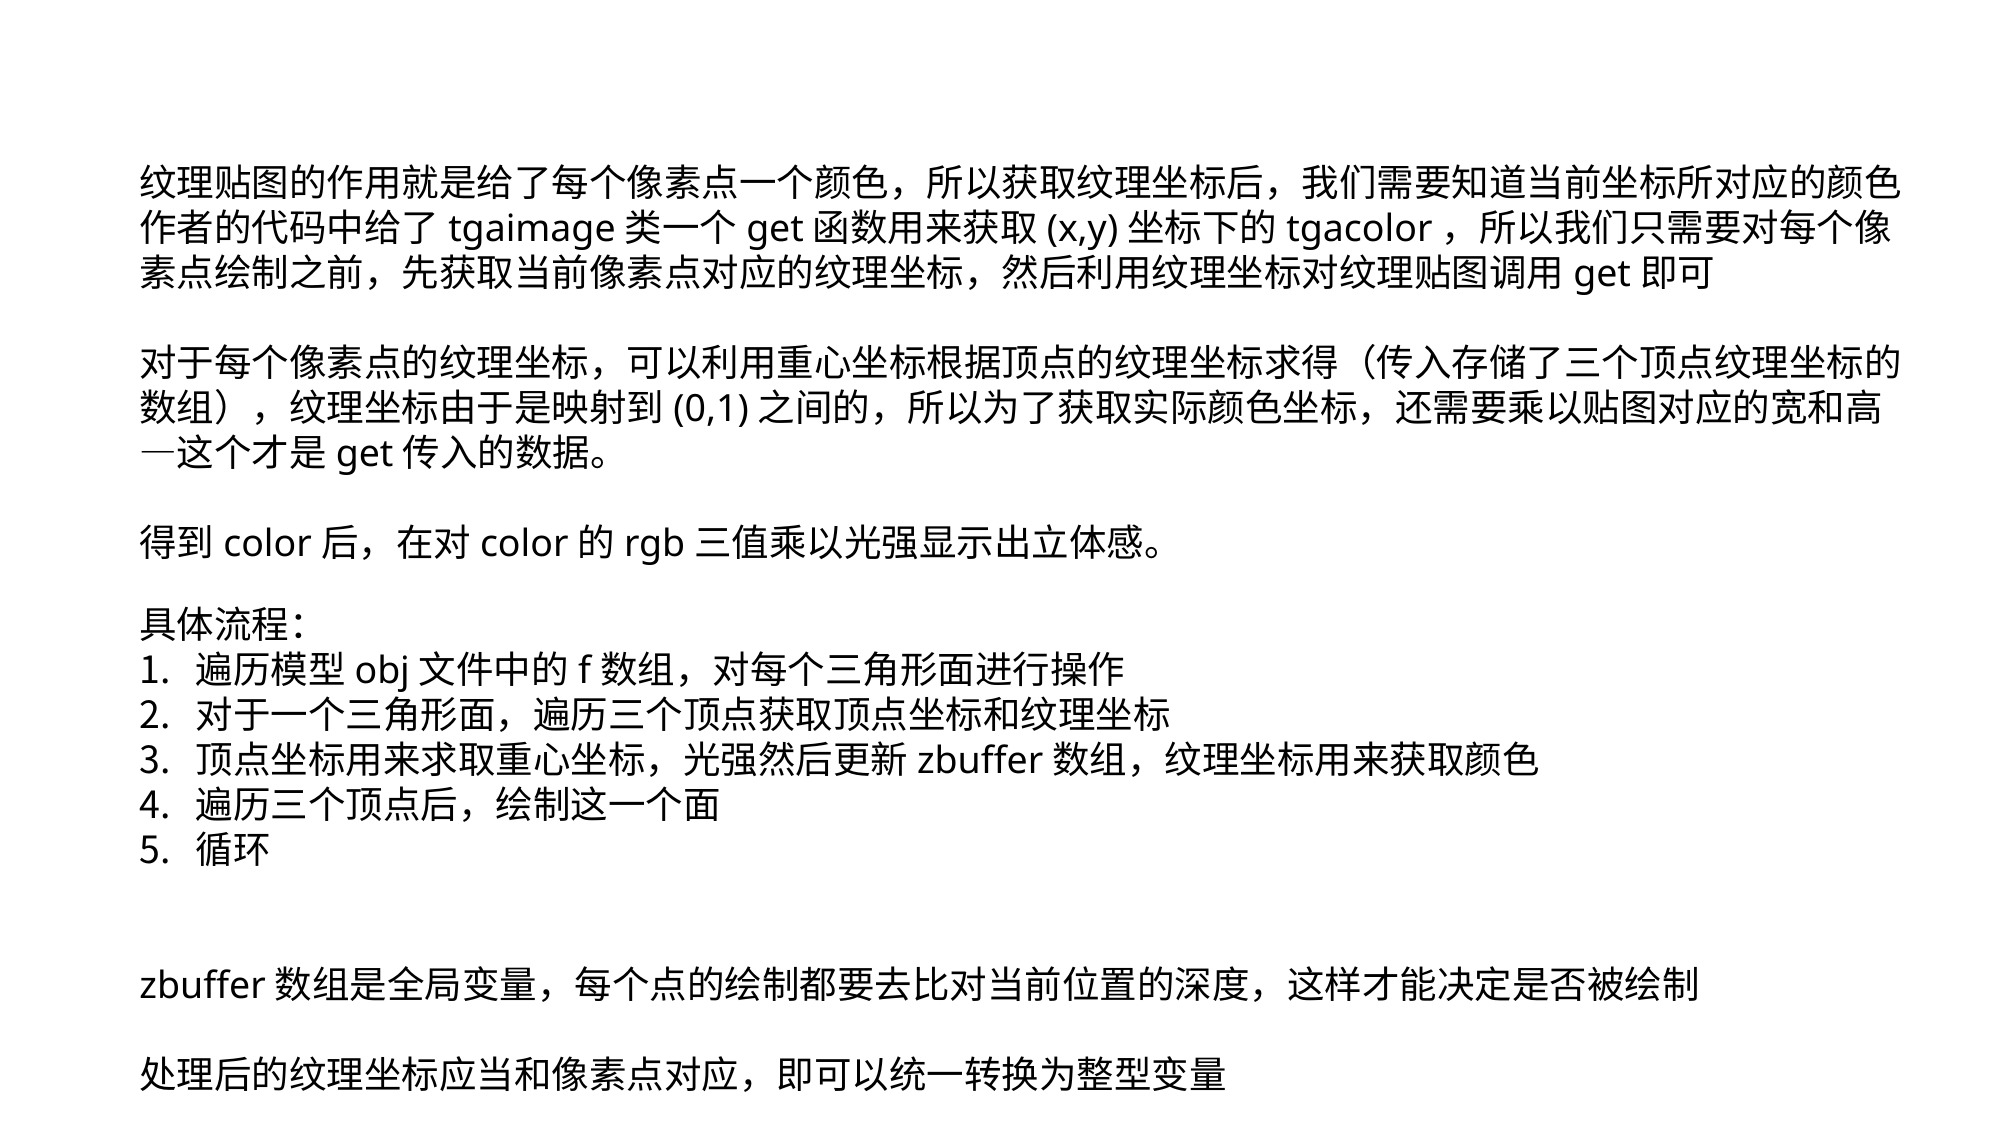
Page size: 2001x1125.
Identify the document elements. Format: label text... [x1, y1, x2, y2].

text_box 纹理贴图的作用就是给了每个像素点一个颜色，所以获取纹理坐标后，我们需要知道当前坐标所对应的颜色 作者的代码中给了tgaimage类一个get函数用来获取(x,y)坐标下的tgacolor，所以我们只需要对每个像素点绘制之前，先获取当前像素点对应的纹理坐标，然后利用纹理坐标对纹理贴图调用get即可 对于每个像素点的纹理坐标，可以利用重心坐标根据顶点的纹理坐标求得（传入存储了三个顶点纹理坐标的数组），纹理坐标由于是映射到(0,1)之间的，所以为了获取实际颜色坐标，还需要乘以贴图对应的宽和高—这个才是get传入的数据。 得到color后，在对color的rgb三值乘以光强显示出立体感。 [124, 151, 1932, 572]
text_box 具体流程： 遍历模型obj文件中的f数组，对每个三角形面进行操作 对于一个三角形面，遍历三个顶点获取顶点坐标和纹理坐标 顶点坐标用来求取重心坐标，光强然后更新zbuffer数组，纹理坐标用来获取颜色 遍历三个顶点后，绘制这一个面 循环 zbuffer数组是全局变量，每个点的绘制都要去比对当前位置的深度，这样才能决定是否被绘制 处理后的纹理坐标应当和像素点对应，即可以统一转换为整型变量 [124, 594, 1932, 1104]
